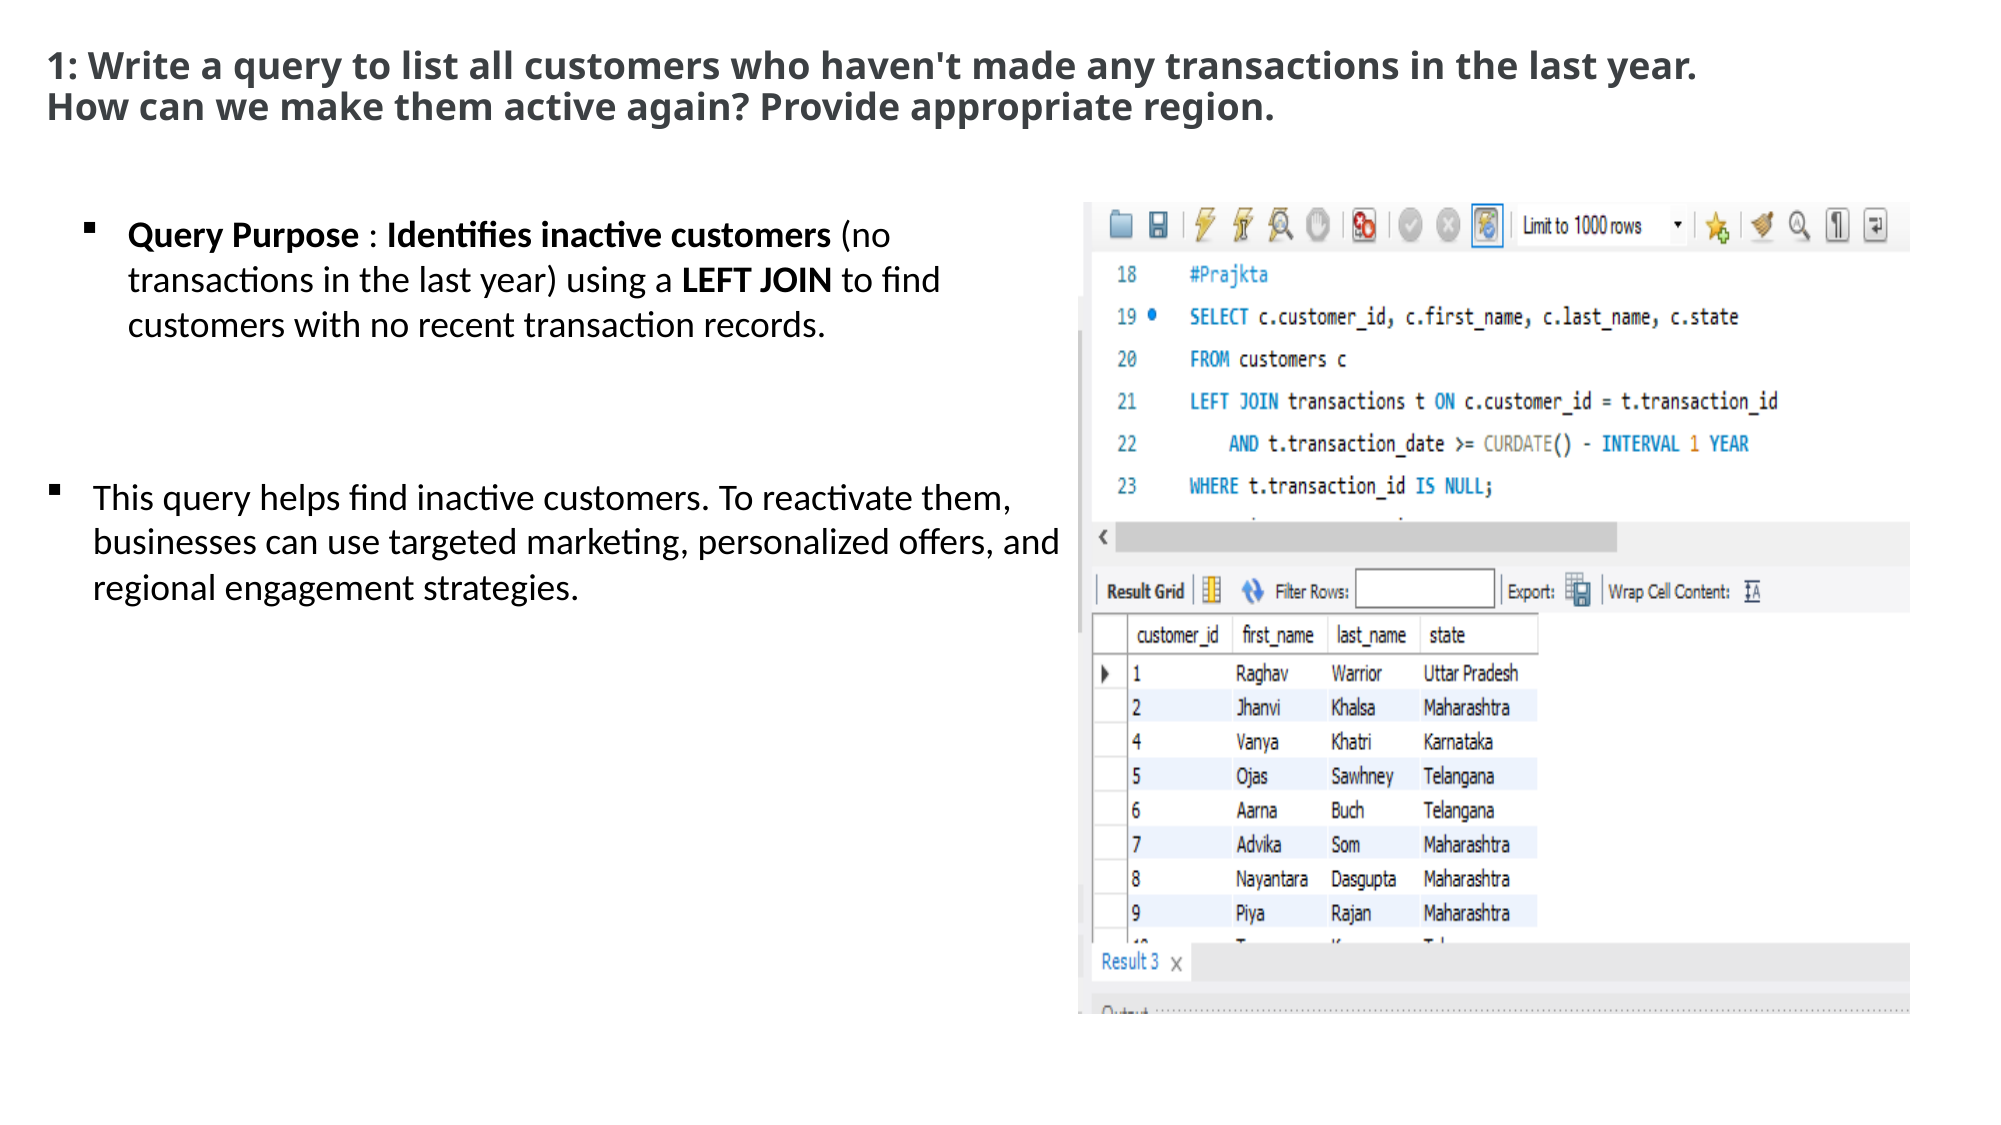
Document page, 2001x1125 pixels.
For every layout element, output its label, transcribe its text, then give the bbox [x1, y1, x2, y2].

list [1078, 202, 1910, 1014]
title 1: Write a query to list all customers who haven't made any transactions in the last year. How can we make them active again? Provide appropriate region. [30, 29, 1756, 146]
text_box This query helps find inactive customers. To reactivate them, businesses can use targeted marketing, personalized offers, and regional engagement strategies. [30, 464, 1078, 660]
text_box Query Purpose : Identifies inactive customers (no transactions in the last year) using a LEFT JOIN to find customers with no recent transaction records. [66, 202, 1067, 353]
